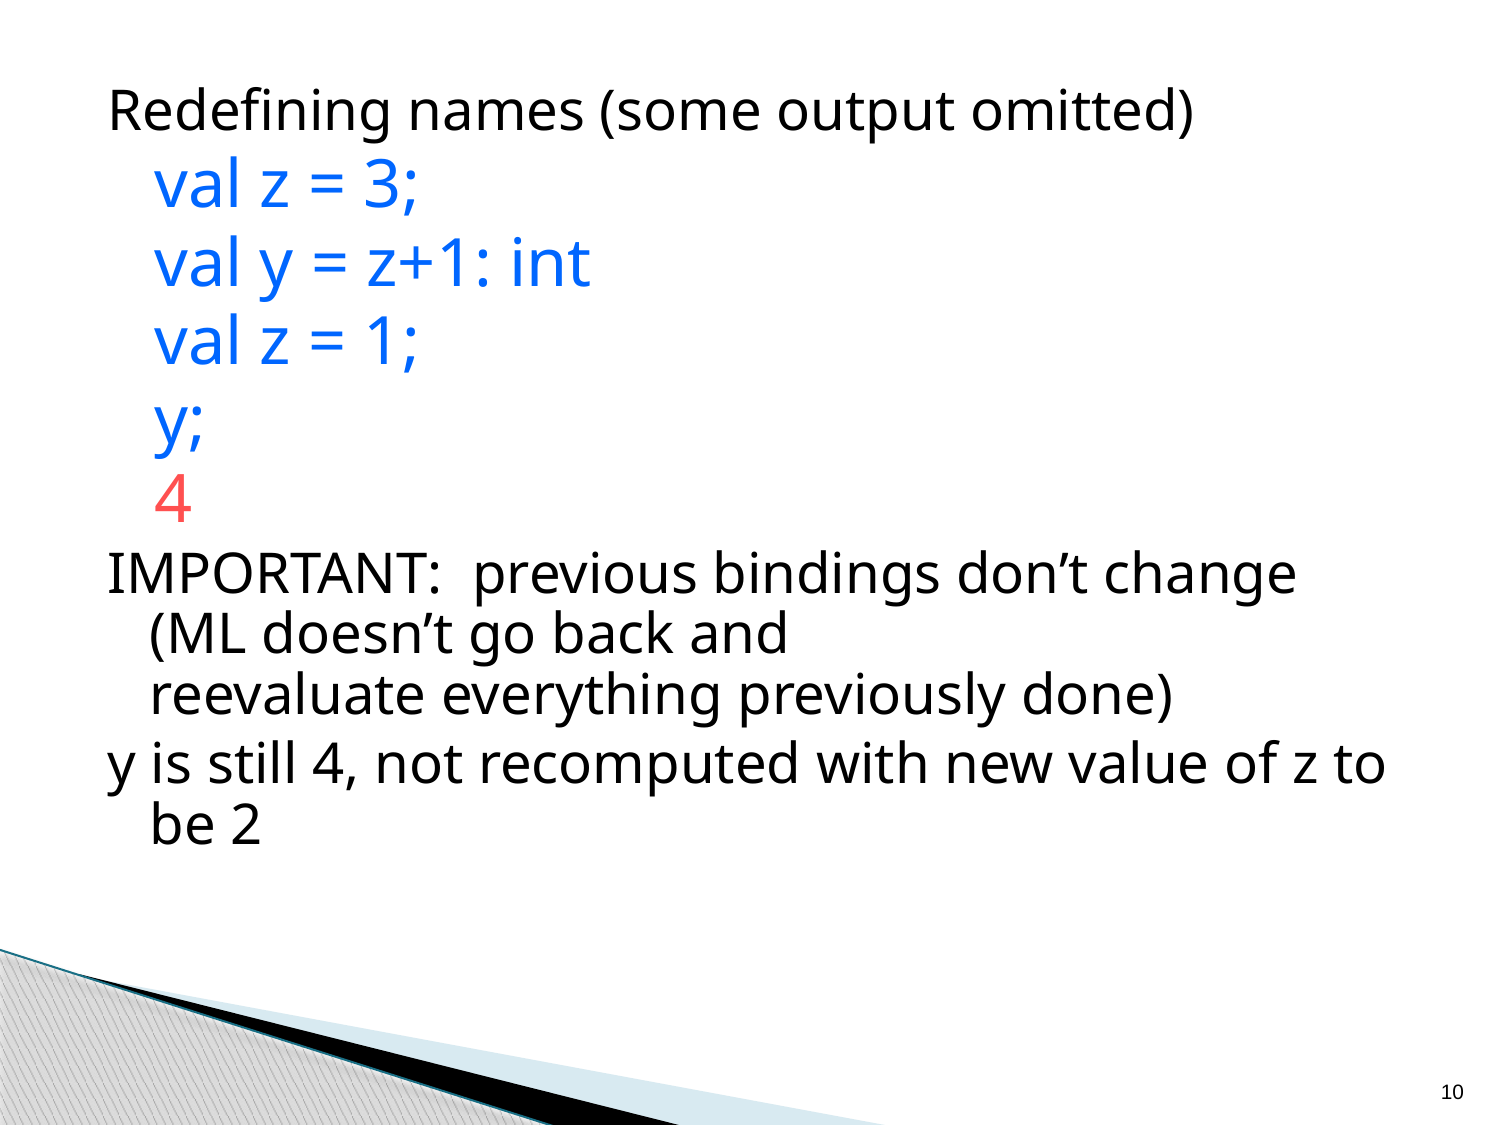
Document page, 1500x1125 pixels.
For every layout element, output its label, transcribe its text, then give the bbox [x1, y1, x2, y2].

list Redefining names (some output omitted) val z = 3; val y = z+1: int val z = 1; y; 4 IMPORTANT: previous bindings don’t change (ML doesn’t go back and reevaluate everything previously done) y is still 4, not recomputed with new value of z to be 2 [75, 75, 1425, 1005]
slide_number 10 [1418, 1051, 1479, 1112]
